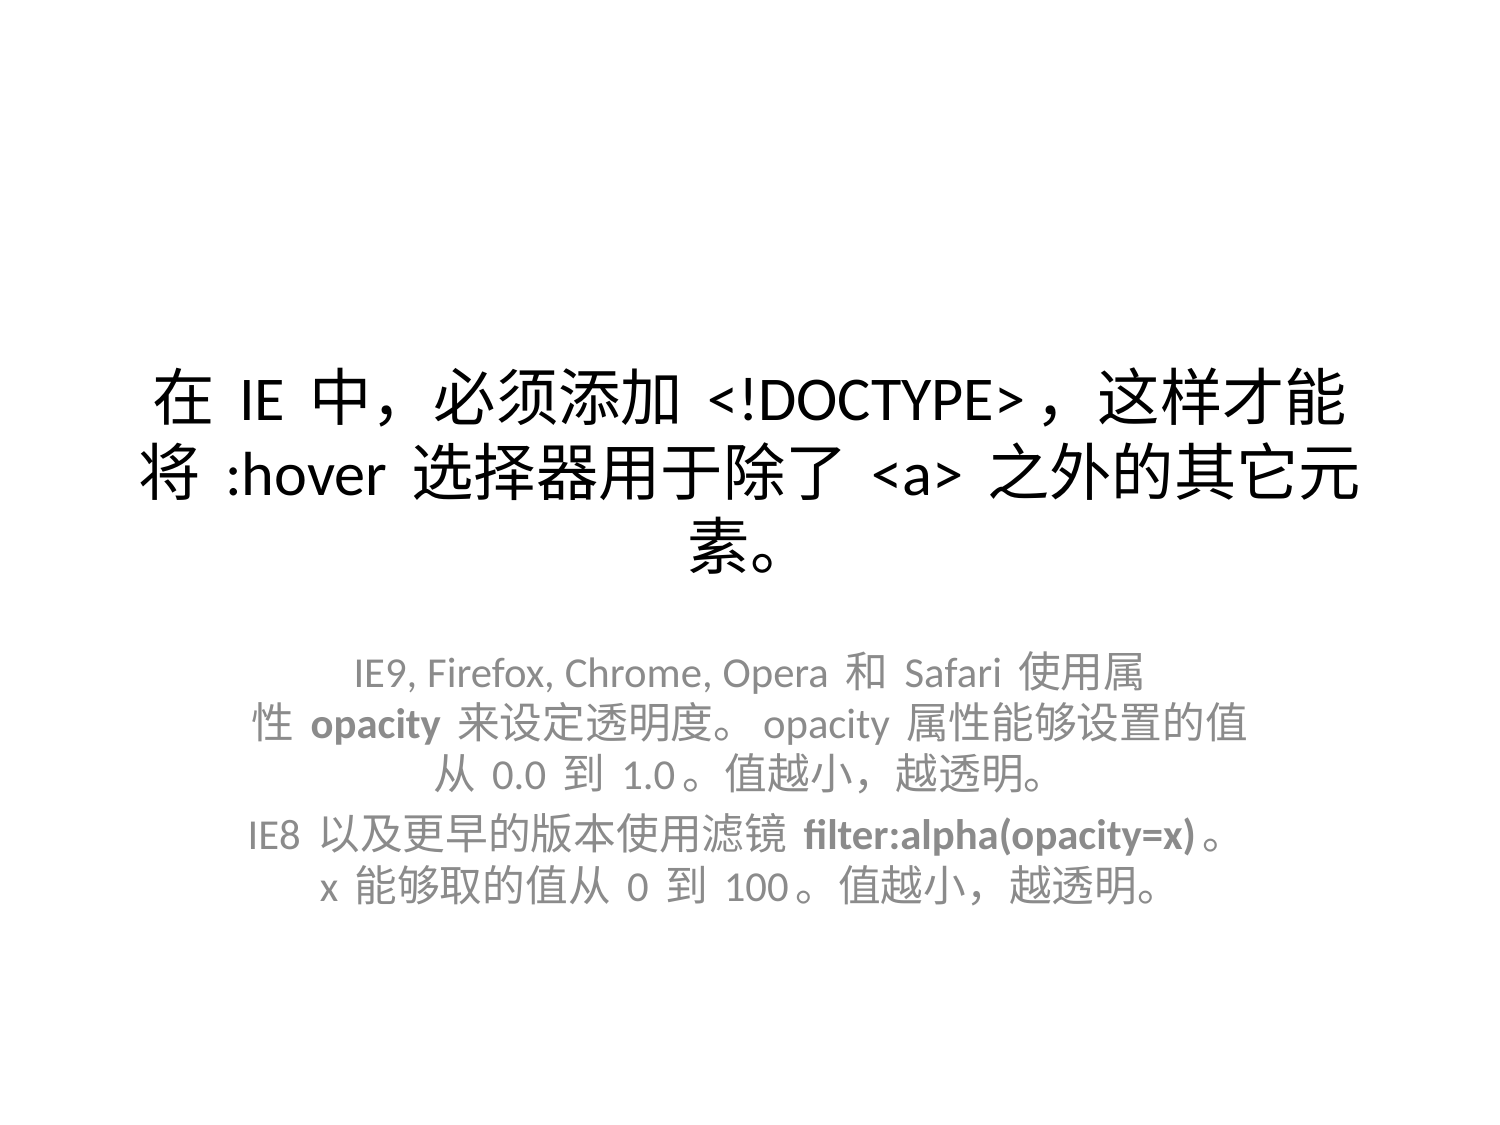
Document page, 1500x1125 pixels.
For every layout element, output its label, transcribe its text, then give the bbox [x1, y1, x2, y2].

subtitle IE9, Firefox, Chrome, Opera 和 Safari 使用属性 opacity 来设定透明度。opacity 属性能够设置的值从 0.0 到 1.0。值越小，越透明。 IE8 以及更早的版本使用滤镜 filter:alpha(opacity=x)。x 能够取的值从 0 到 100。值越小，越透明。 [225, 637, 1275, 925]
title 在 IE 中，必须添加 <!DOCTYPE>，这样才能将 :hover 选择器用于除了 <a> 之外的其它元素。 [112, 349, 1388, 591]
